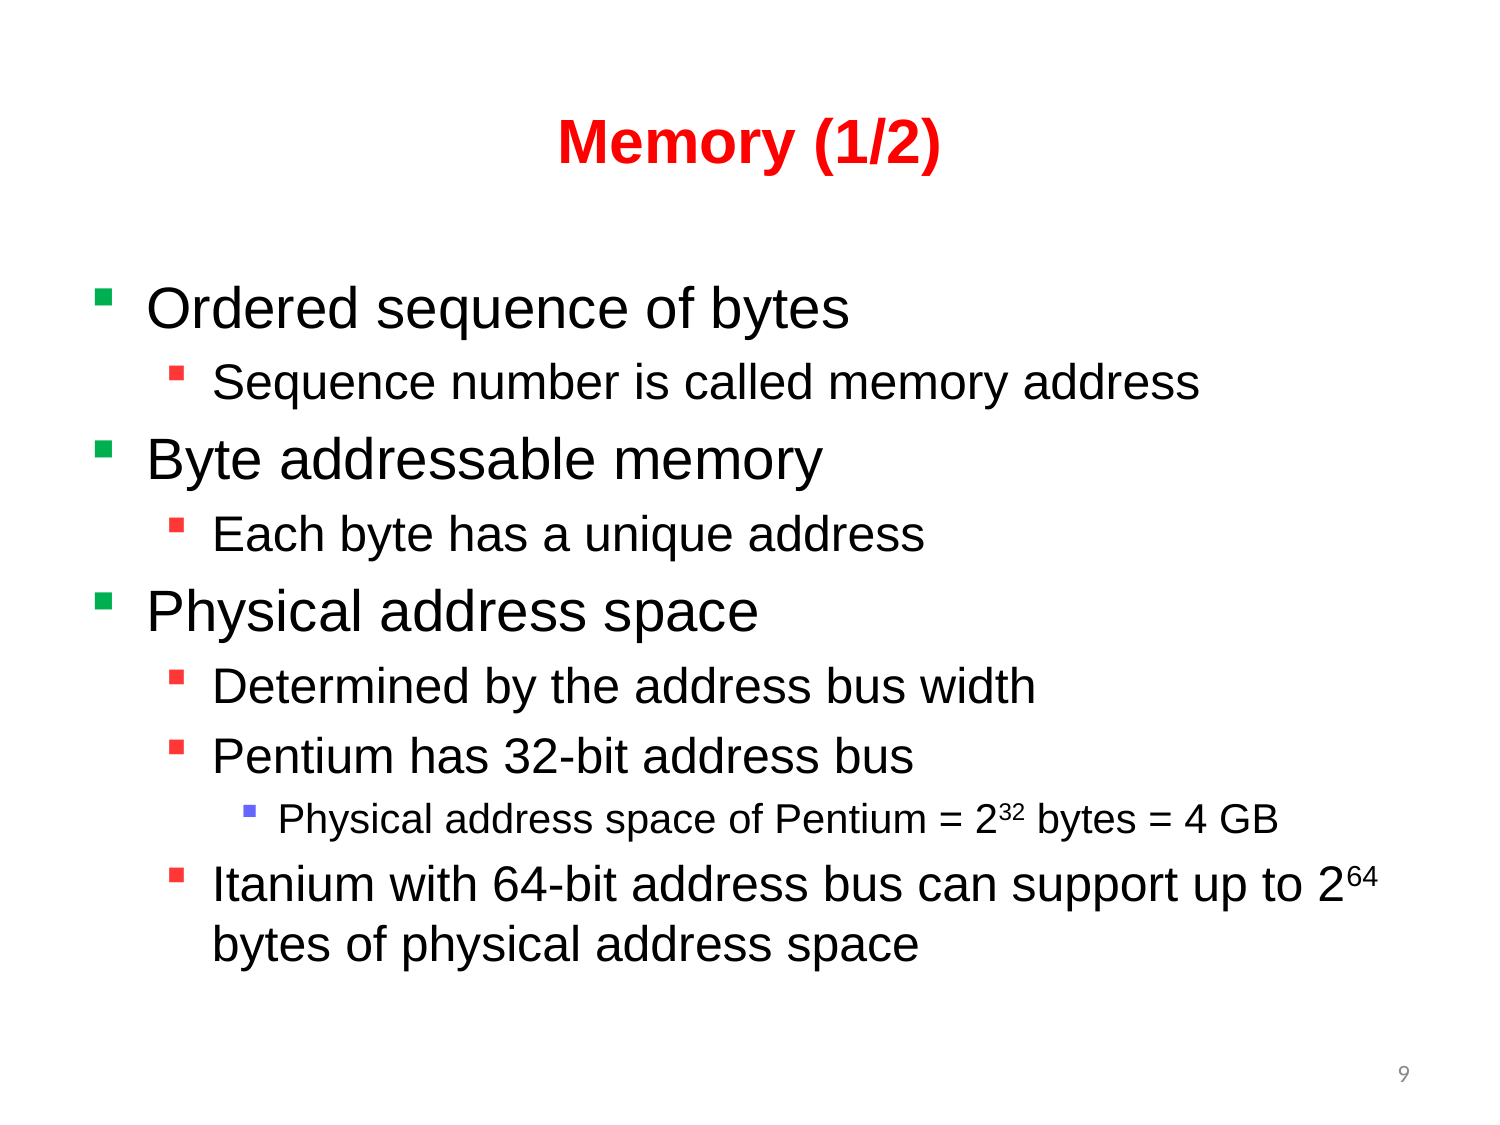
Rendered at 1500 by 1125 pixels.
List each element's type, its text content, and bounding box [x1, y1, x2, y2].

slide_number 9 [1074, 1042, 1425, 1103]
title Memory (1/2) [75, 45, 1425, 233]
list Ordered sequence of bytes Sequence number is called memory address Byte addressable memory Each byte has a unique address Physical address space Determined by the address bus width Pentium has 32-bit address bus Physical address space of Pentium = 232 bytes = 4 GB Itanium with 64-bit address bus can support up to 264 bytes of physical address space [75, 262, 1425, 1005]
